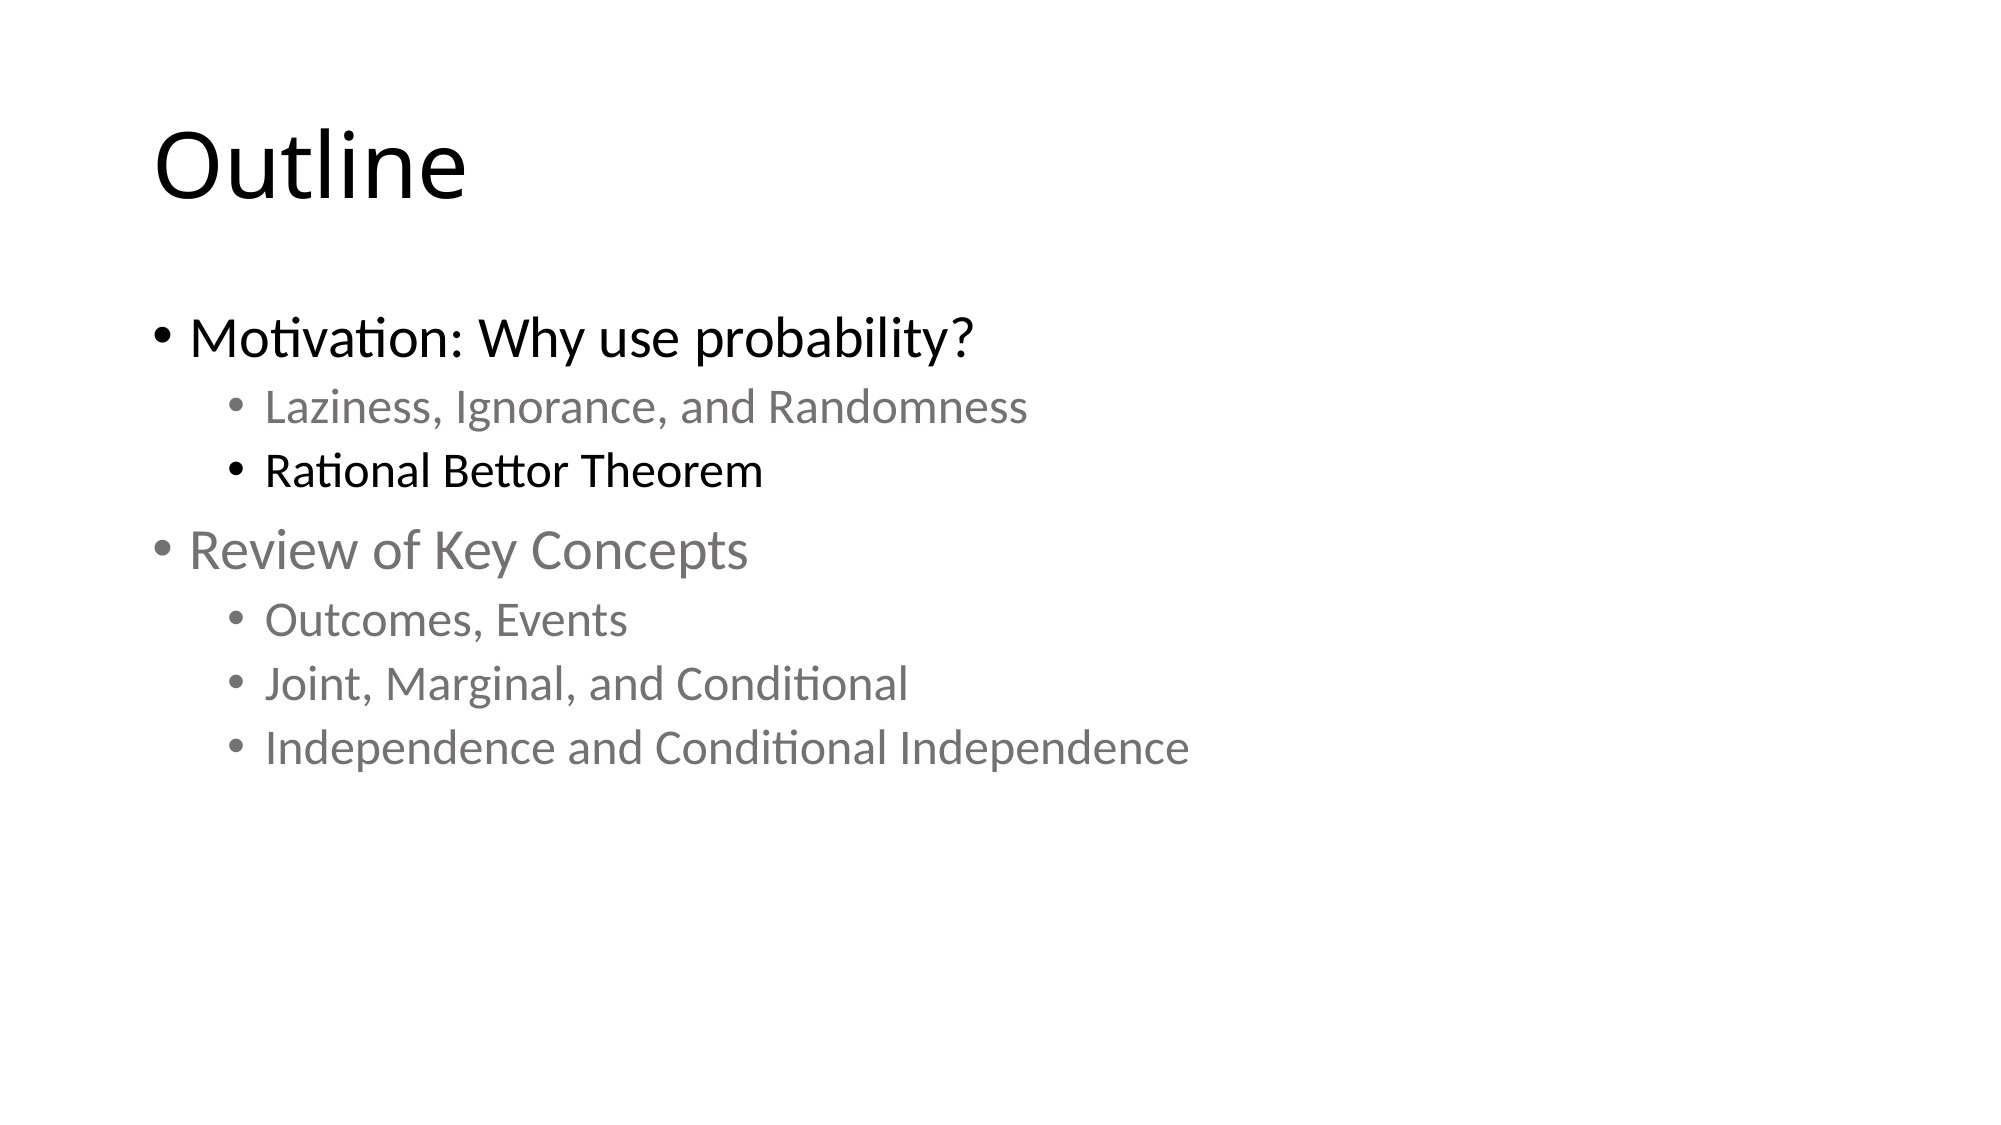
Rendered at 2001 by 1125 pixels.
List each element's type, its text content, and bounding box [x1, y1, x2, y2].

title Outline [137, 59, 1863, 278]
list Motivation: Why use probability? Laziness, Ignorance, and Randomness Rational Bettor Theorem Review of Key Concepts Outcomes, Events Joint, Marginal, and Conditional Independence and Conditional Independence [137, 299, 1863, 1014]
